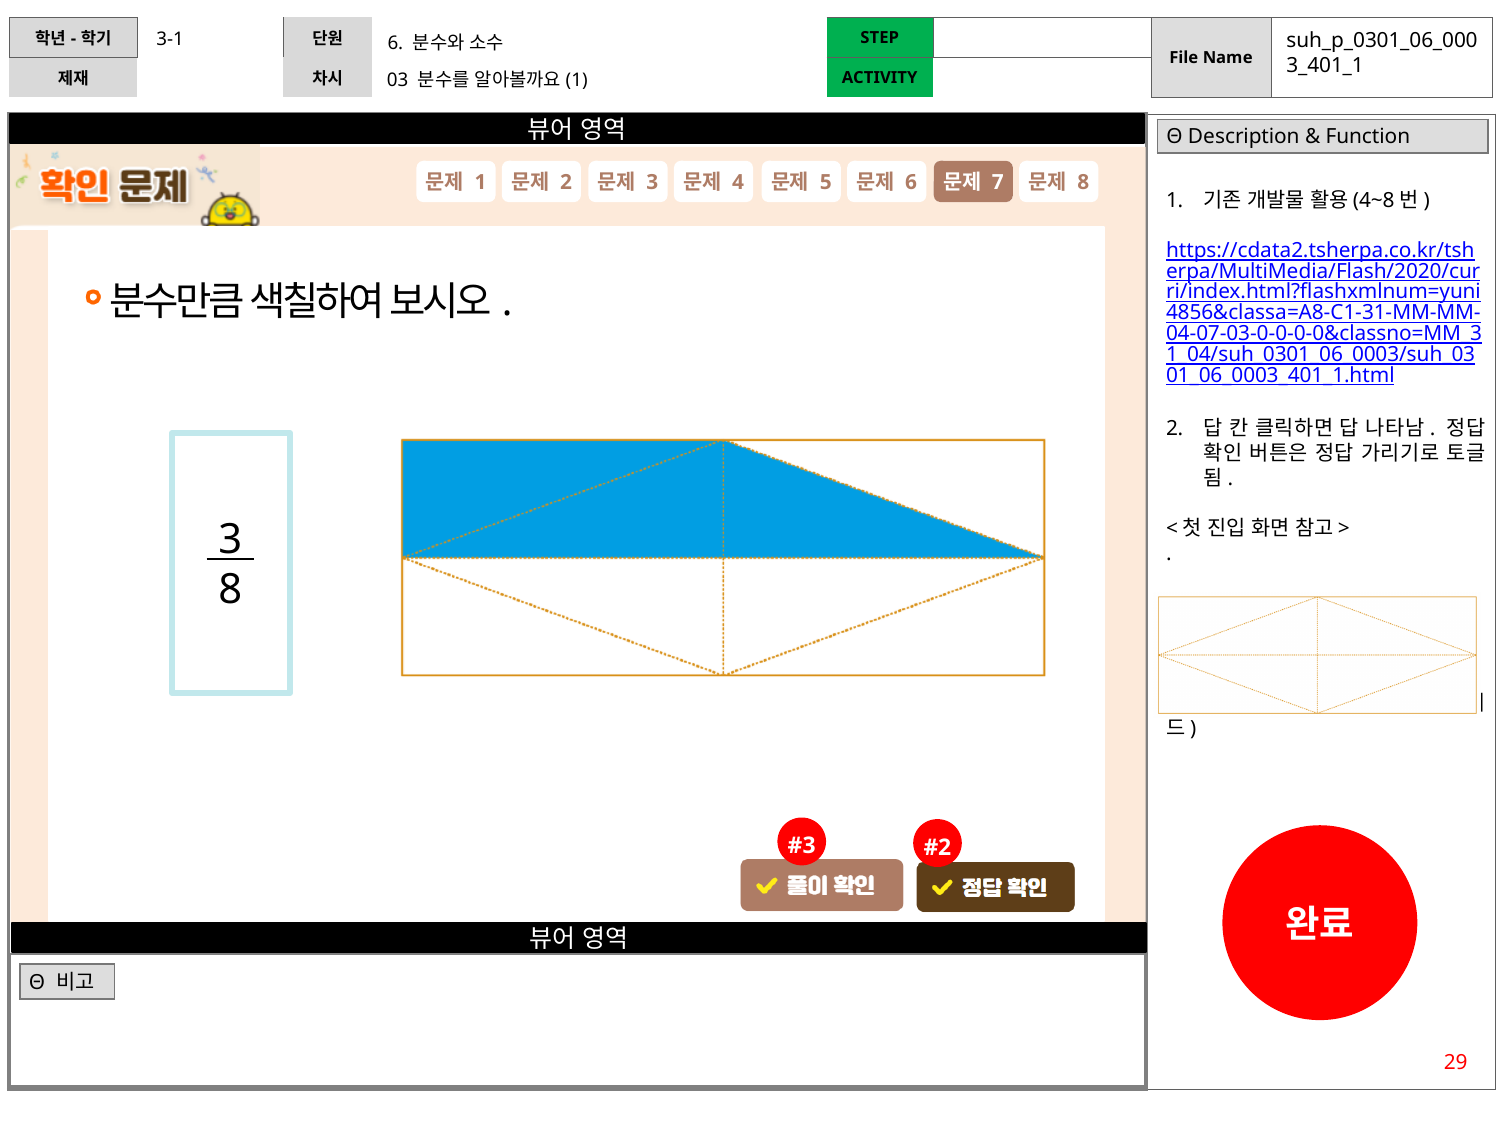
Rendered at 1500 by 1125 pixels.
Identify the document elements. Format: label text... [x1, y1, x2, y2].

table_cell 8 [207, 560, 254, 616]
text_box #3 [775, 815, 829, 855]
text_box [416, 160, 1099, 203]
text_box 6. 분수와 소수 [372, 23, 828, 48]
table_header Θ Description & Function [1158, 120, 1487, 152]
picture [82, 285, 103, 307]
text_box 3-1 [141, 18, 284, 55]
text_box [170, 431, 292, 695]
picture [395, 430, 1046, 680]
table_header 3 [207, 509, 254, 558]
text_box 완료 [1220, 823, 1420, 1023]
text_box 03 분수를 알아볼까요(1) [372, 60, 821, 96]
picture [738, 856, 904, 913]
text_box 기존 개발물 활용(4~8번) https://cdata2.tsherpa.co.kr/tsherpa/MultiMedia/Flash/2020/curri/index.html?flashxmlnum=yuni4856&classa=A8-C1-31-MM-MM-04-07-03-0-0-0-0&classno=MM_31_04/suh_0301_06_0003/suh_0301_06_0003_401_1.html 답 칸 클릭하면 답 나타남. 정답 확인 버튼은 정답 가리기로 토글 됨. <첫 진입 화면 참고> . 3. 풀이 확인 팝업창 (다음 슬라이드) [1151, 179, 1500, 622]
picture [10, 144, 260, 230]
text_box #2 [911, 817, 964, 857]
picture [915, 858, 1078, 913]
text_box 분수만큼 색칠하여 보시오. [94, 268, 1122, 331]
picture [1152, 592, 1481, 719]
text_box suh_p_0301_06_0003_401_1 [1271, 18, 1500, 84]
